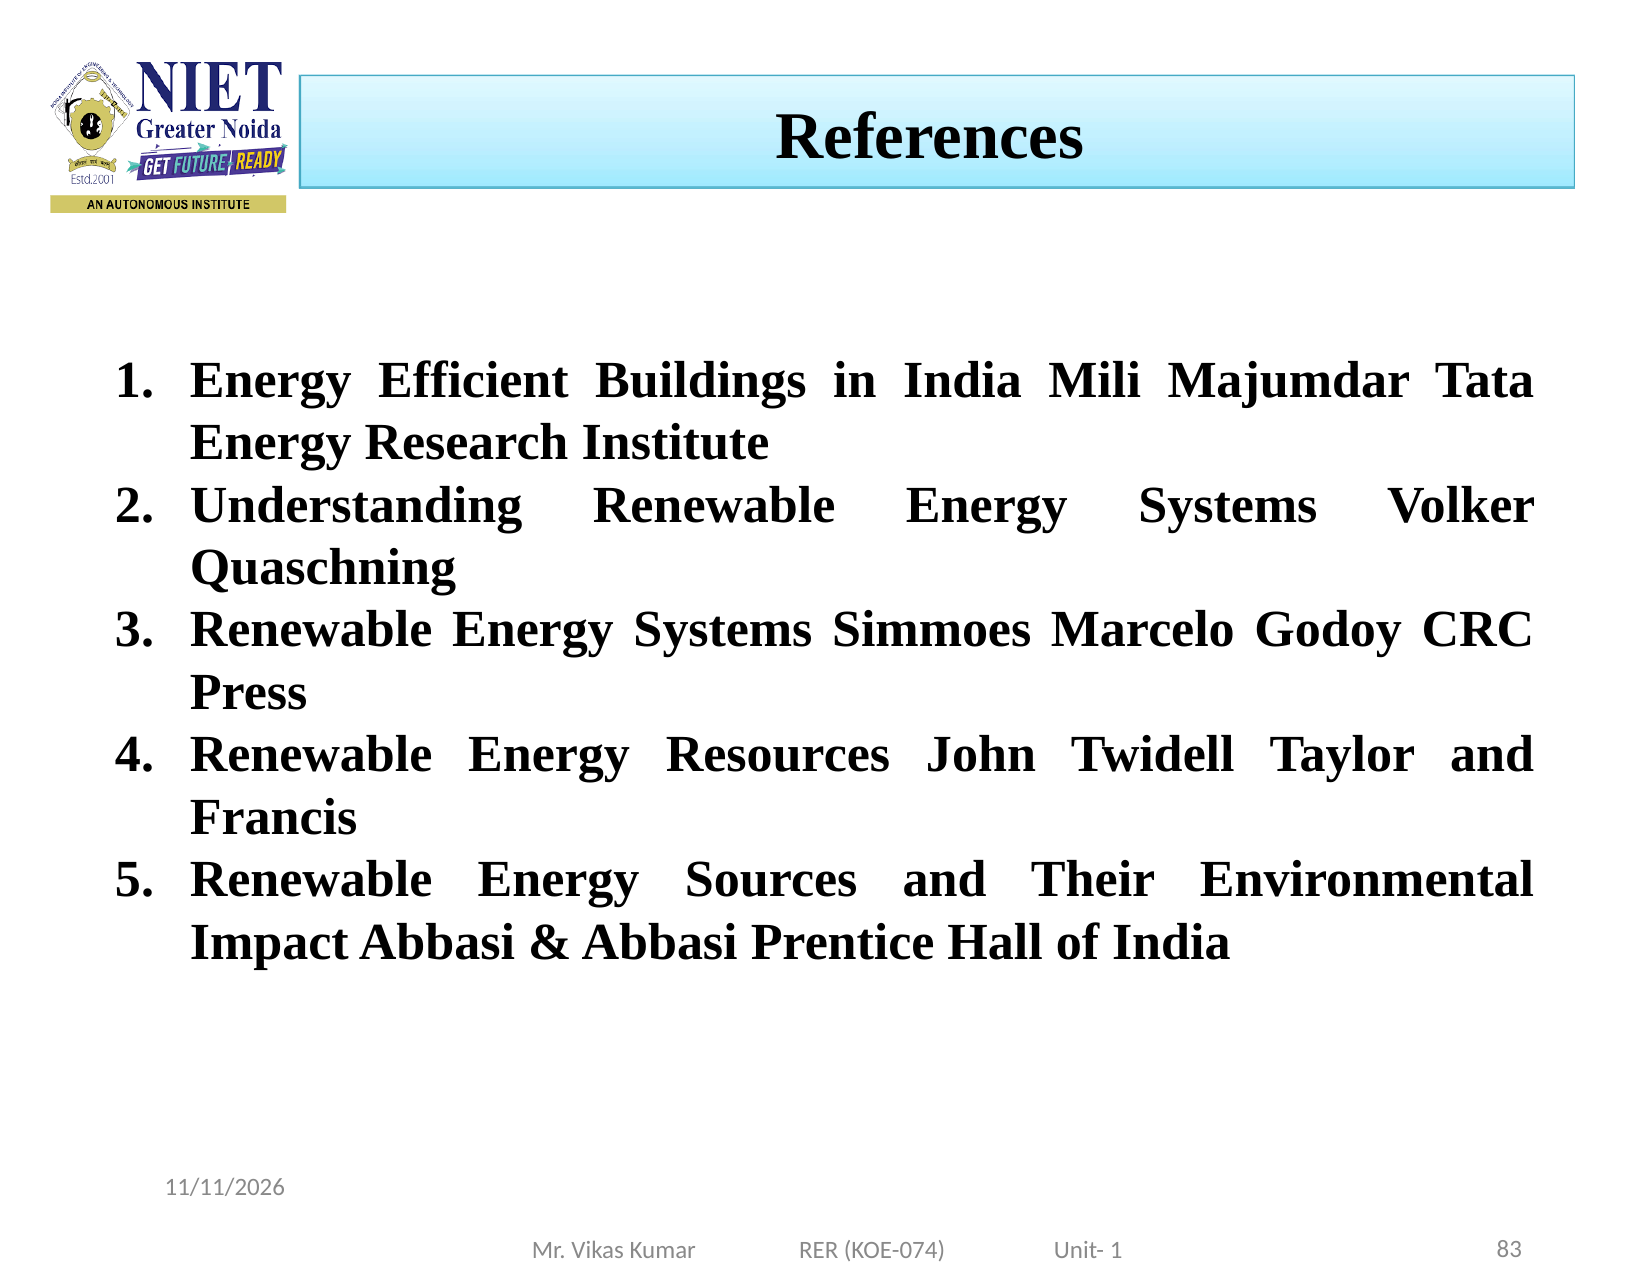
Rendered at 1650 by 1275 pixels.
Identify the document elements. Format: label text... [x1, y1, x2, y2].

picture [313, 77, 1573, 186]
title References [452, 89, 1422, 305]
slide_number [162, 1175, 398, 1201]
picture [49, 62, 288, 213]
text_box [291, 75, 313, 210]
footer Mr. Vikas Kumar RER (KOE-074) Unit- 1 [529, 1237, 1143, 1263]
text_box Energy Efficient Buildings in India Mili Majumdar Tata Energy Research Institute Understanding Renewable Energy Systems Volker Quaschning Renewable Energy Systems Simmoes Marcelo Godoy CRC Press Renewable Energy Resources John Twidell Taylor and Francis Renewable Energy Sources and Their Environmental Impact Abbasi & Abbasi Prentice Hall of India [99, 337, 1550, 978]
